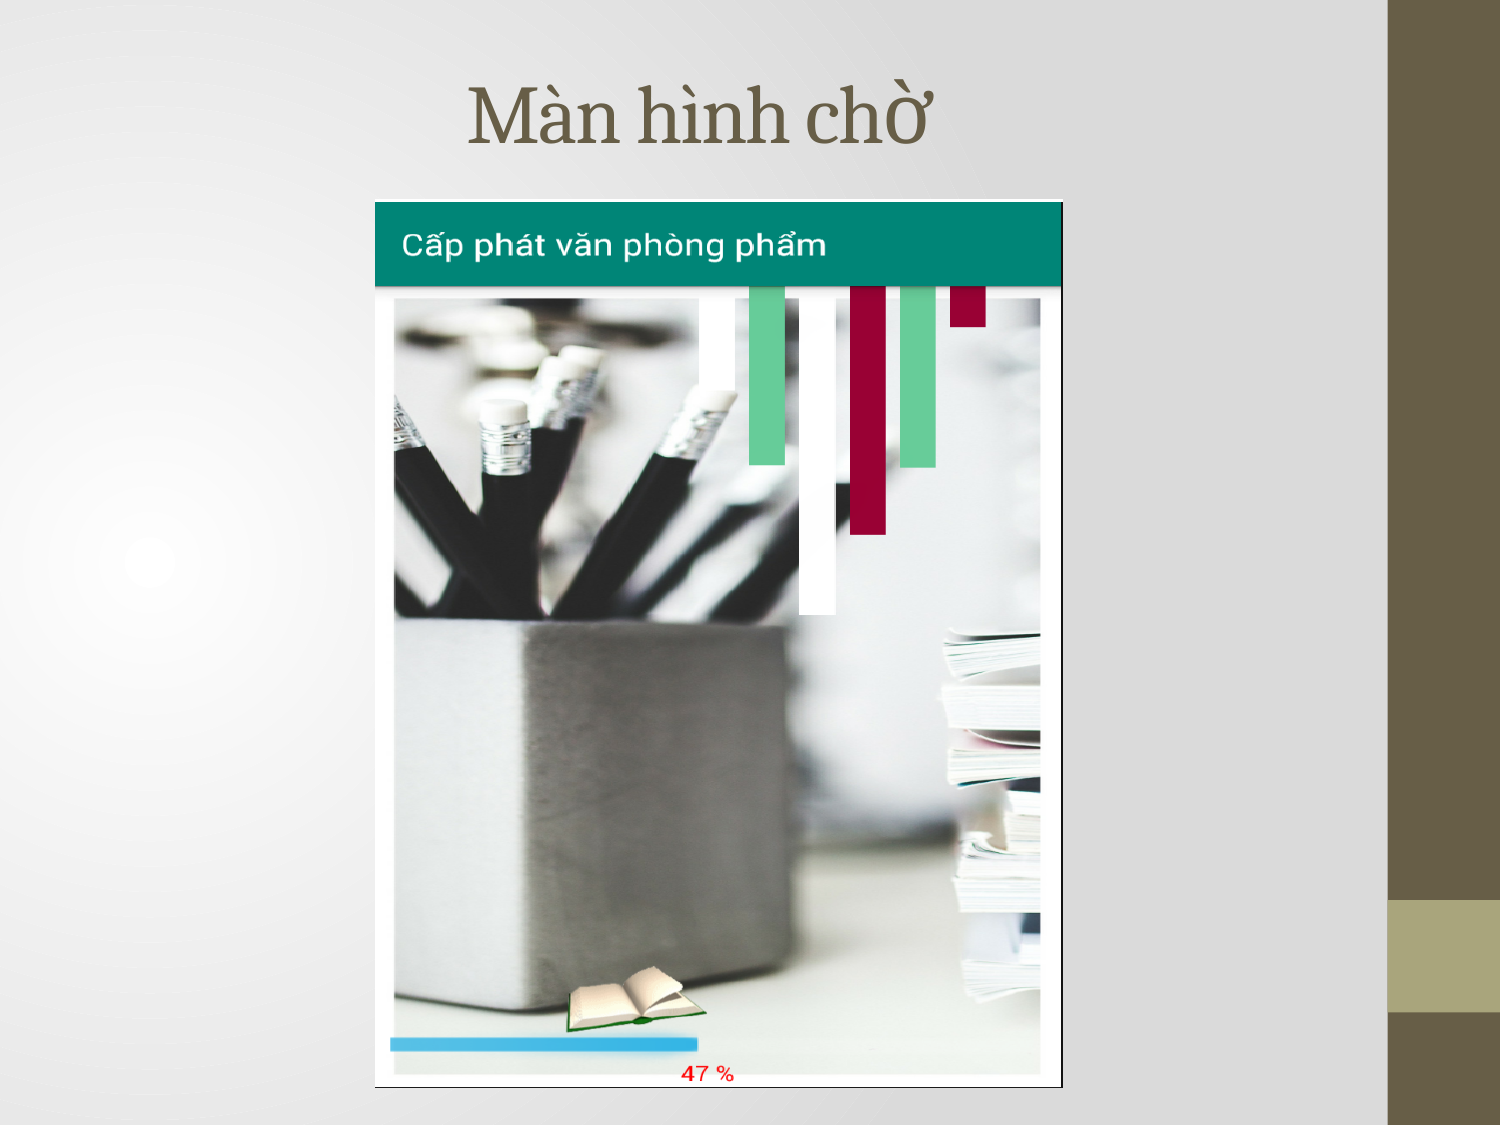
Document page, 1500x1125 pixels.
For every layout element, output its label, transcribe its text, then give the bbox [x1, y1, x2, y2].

title Màn hình chờ [75, 45, 1325, 175]
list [374, 199, 1063, 1088]
